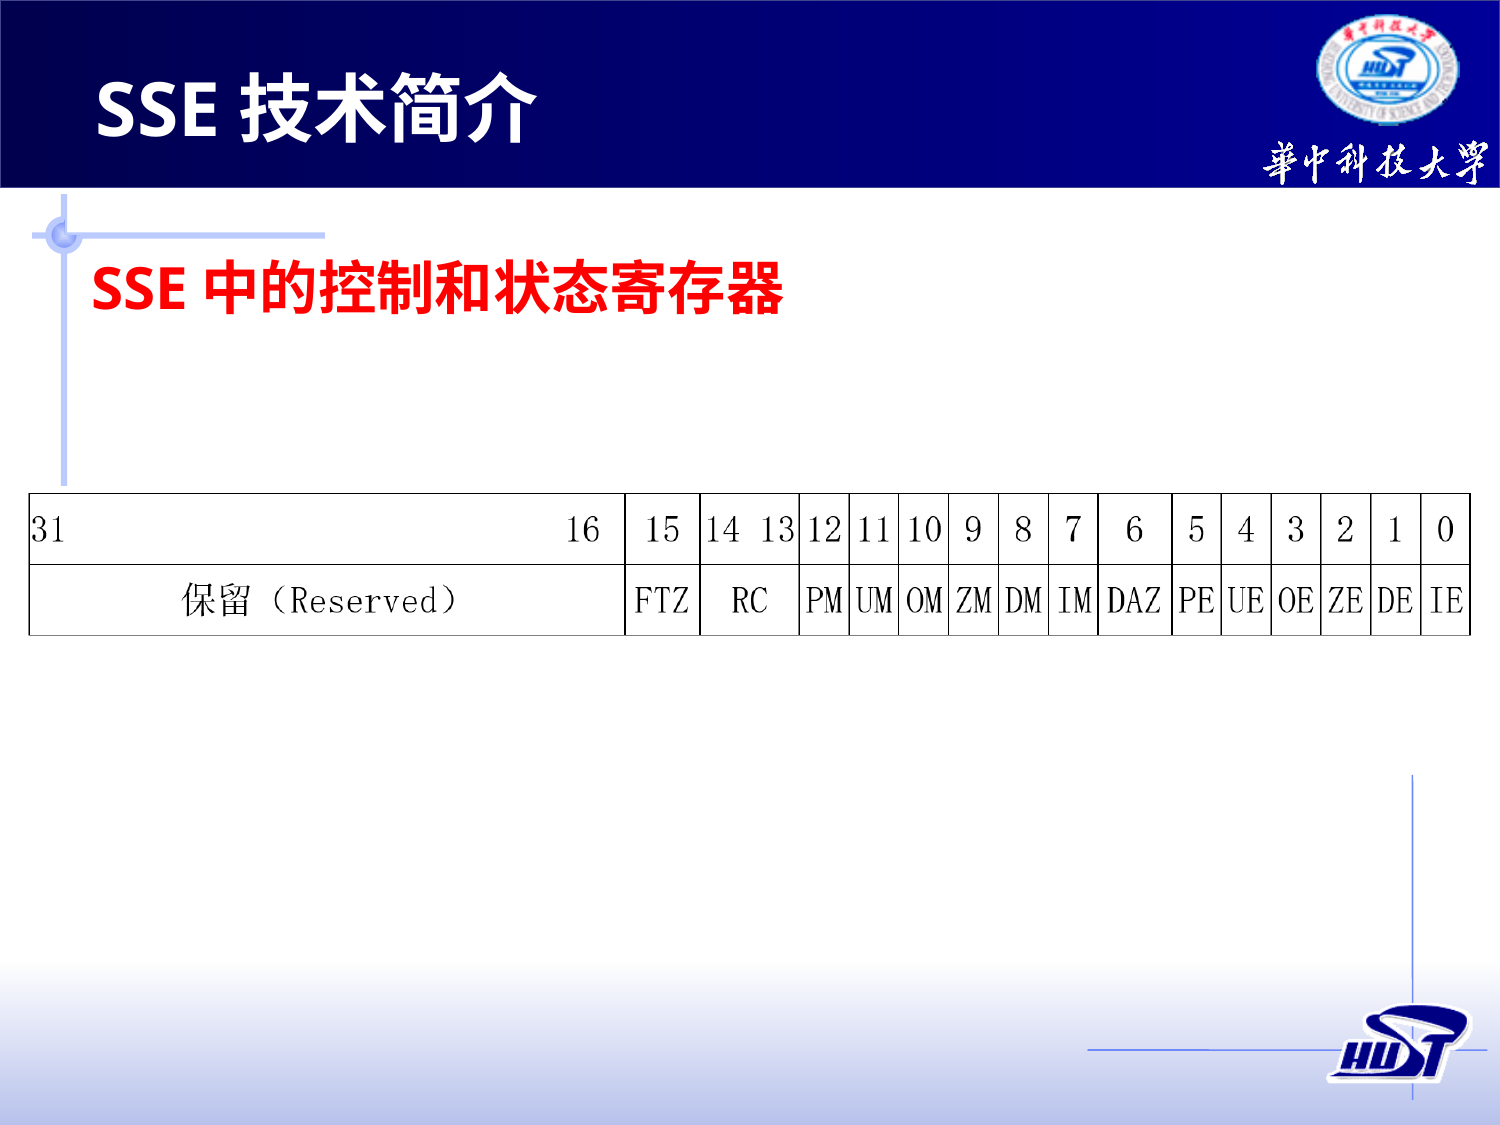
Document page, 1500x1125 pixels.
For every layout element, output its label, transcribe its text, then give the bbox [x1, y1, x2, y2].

picture [1262, 140, 1488, 185]
picture [1316, 14, 1460, 126]
picture [25, 486, 1475, 639]
text_box SSE技术简介 [81, 54, 554, 160]
text_box SSE中的控制和状态寄存器 [76, 243, 963, 329]
